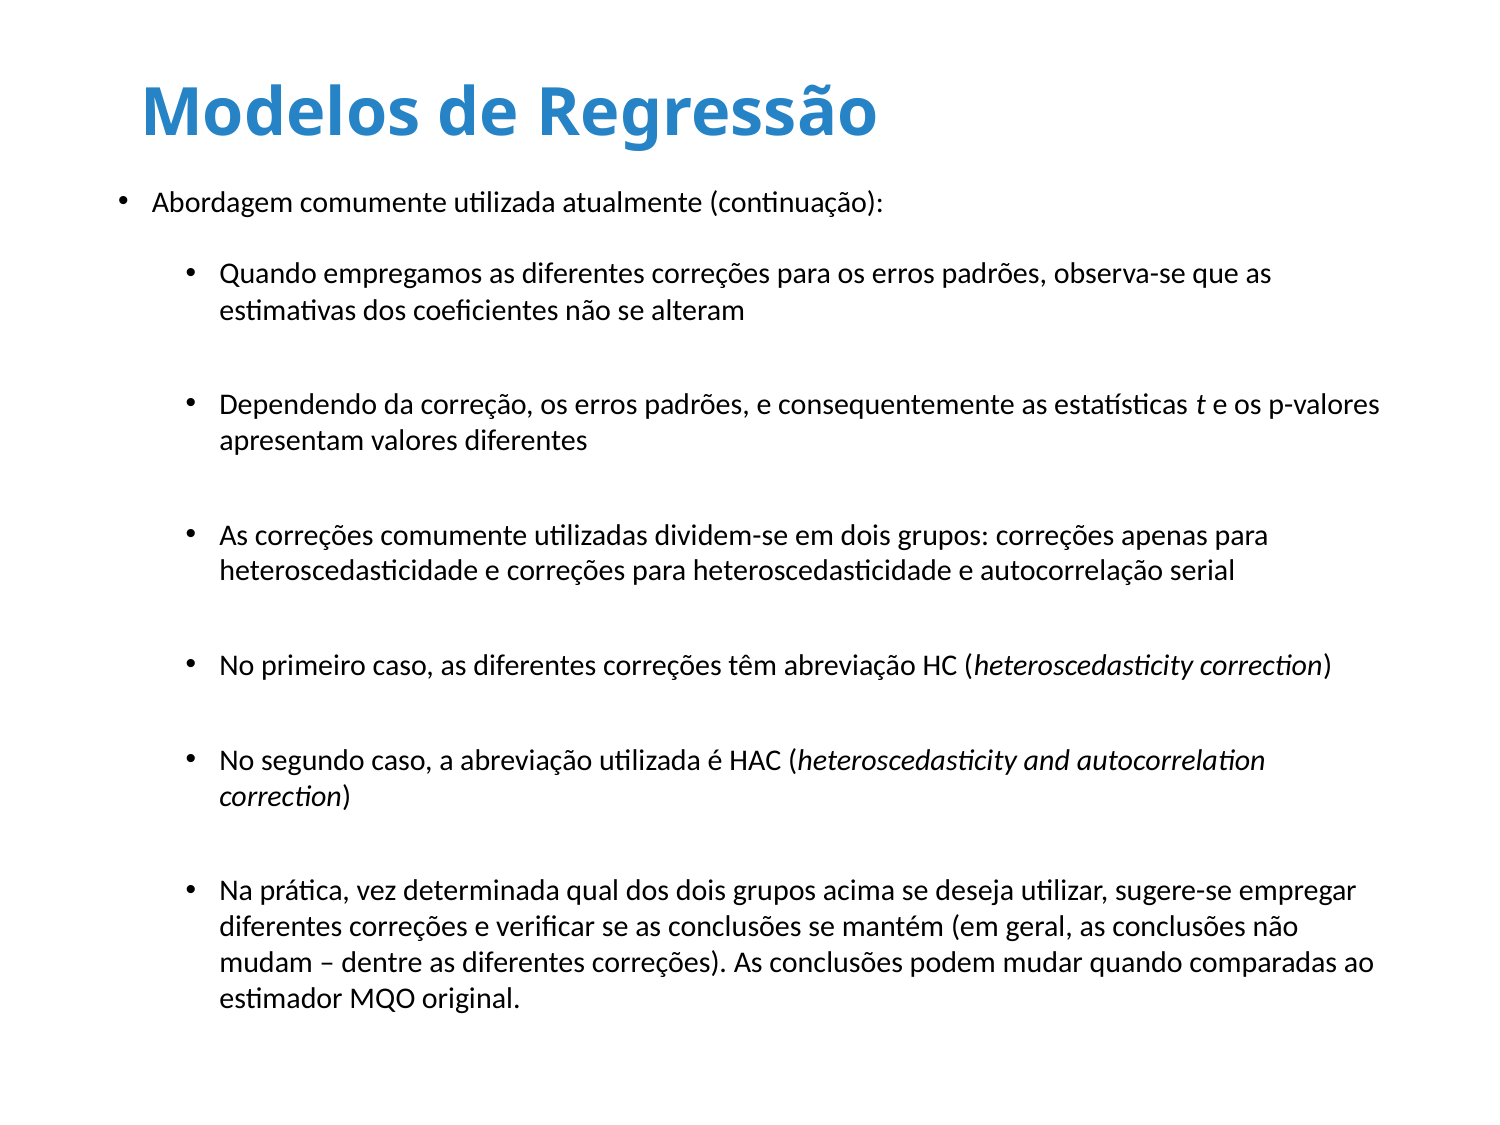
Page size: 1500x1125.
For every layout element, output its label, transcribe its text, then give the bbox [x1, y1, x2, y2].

title Modelos de Regressão [125, 75, 1096, 152]
list Abordagem comumente utilizada atualmente (continuação): Quando empregamos as diferentes correções para os erros padrões, observa-se que as estimativas dos coeficientes não se alteram Dependendo da correção, os erros padrões, e consequentemente as estatísticas t e os p-valores apresentam valores diferentes As correções comumente utilizadas dividem-se em dois grupos: correções apenas para heteroscedasticidade e correções para heteroscedasticidade e autocorrelação serial No primeiro caso, as diferentes correções têm abreviação HC (heteroscedasticity correction) No segundo caso, a abreviação utilizada é HAC (heteroscedasticity and autocorrelation correction) Na prática, vez determinada qual dos dois grupos acima se deseja utilizar, sugere-se empregar diferentes correções e verificar se as conclusões se mantém (em geral, as conclusões não mudam – dentre as diferentes correções). As conclusões podem mudar quando comparadas ao estimador MQO original. [103, 174, 1400, 1025]
